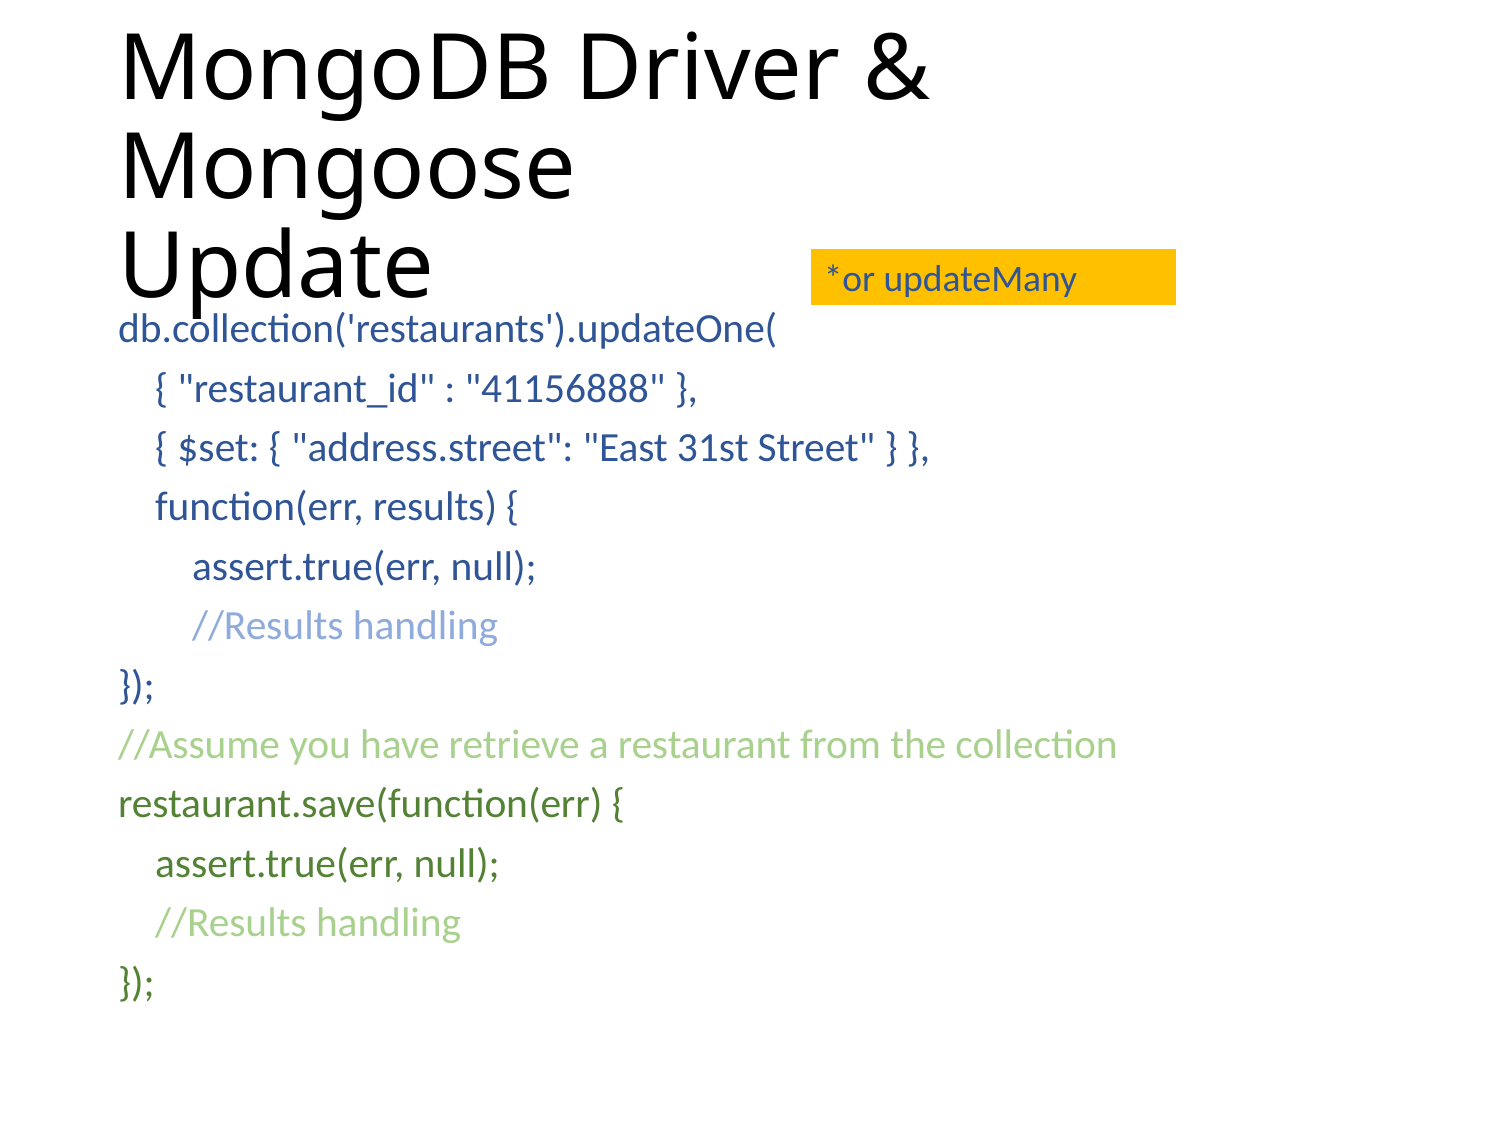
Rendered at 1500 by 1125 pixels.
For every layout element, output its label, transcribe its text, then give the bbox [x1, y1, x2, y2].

text_box *or updateMany [807, 245, 1180, 308]
title MongoDB Driver & Mongoose Update [103, 59, 1397, 278]
list db.collection('restaurants').updateOne( { "restaurant_id" : "41156888" }, { $set: { "address.street": "East 31st Street" } }, function(err, results) { assert.true(err, null); //Results handling }); //Assume you have retrieve a restaurant from the collection restaurant.save(function(err) { assert.true(err, null); //Results handling }); [103, 299, 1397, 1014]
